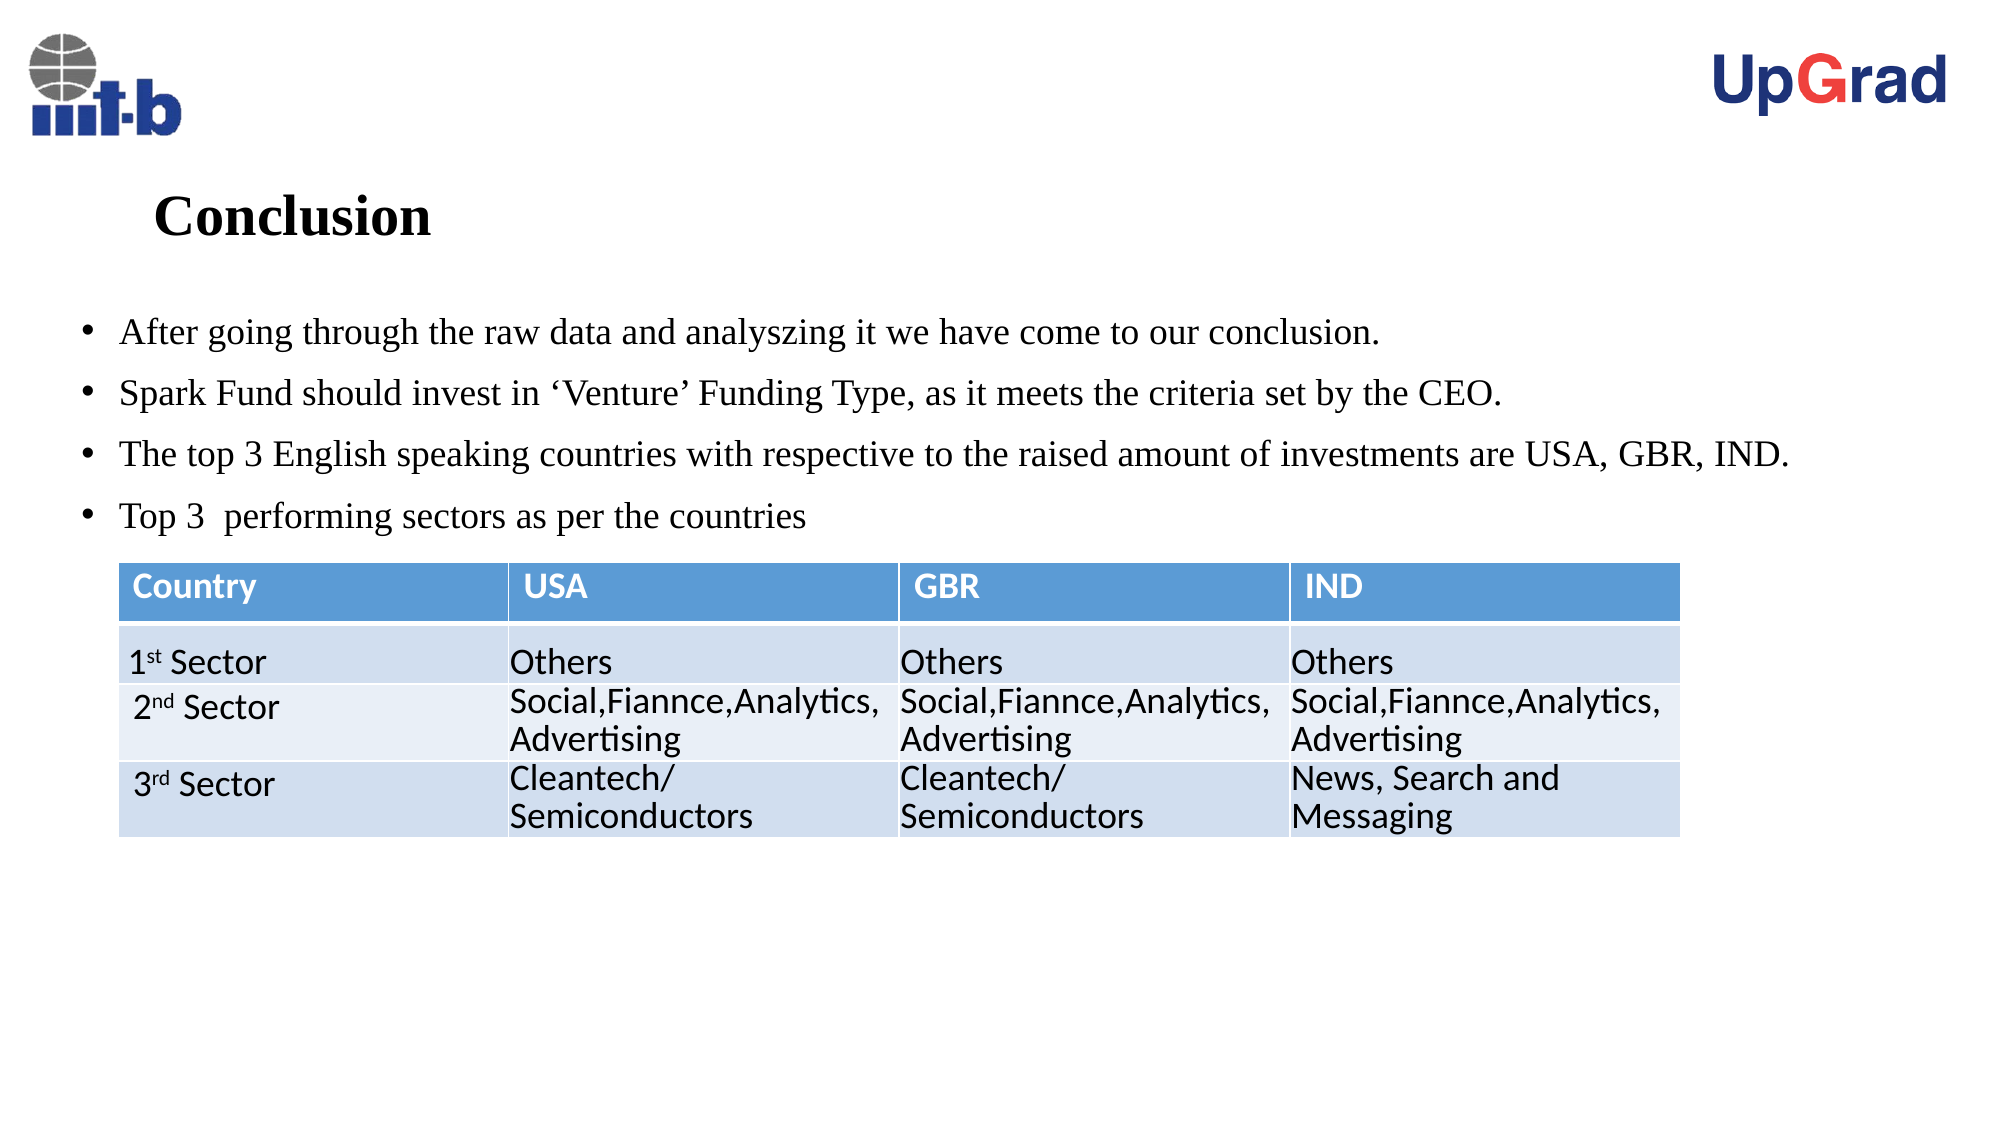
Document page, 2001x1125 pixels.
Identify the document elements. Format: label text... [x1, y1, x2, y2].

table_cell Social,Fiannce,Analytics,Advertising [509, 685, 898, 760]
table_cell Cleantech/Semiconductors [509, 762, 898, 837]
table_cell Others [509, 626, 898, 683]
table_cell Social,Fiannce,Analytics,Advertising [1291, 685, 1680, 760]
table_header GBR [900, 563, 1289, 621]
table_cell Others [1291, 626, 1680, 683]
table_cell 3rd Sector [119, 762, 508, 837]
table_cell Cleantech/Semiconductors [900, 762, 1289, 837]
table_cell Others [900, 626, 1289, 683]
table_cell 2nd Sector [119, 685, 508, 760]
table_cell Social,Fiannce,Analytics,Advertising [900, 685, 1289, 760]
picture [1714, 53, 1952, 116]
table_header USA [509, 563, 898, 621]
picture [0, 29, 208, 163]
table_cell News, Search and Messaging [1291, 762, 1680, 837]
title Conclusion [117, 138, 1646, 279]
list After going through the raw data and analyszing it we have come to our conclusion. Spark Fund should invest in ‘Venture’ Funding Type, as it meets the criteria set by the CEO. The top 3 English speaking countries with respective to the raised amount of investments are USA, GBR, IND. Top 3 performing sectors as per the countries [66, 304, 1899, 1017]
table_cell 1st Sector [119, 626, 508, 683]
table_header IND [1291, 563, 1680, 621]
table_header Country [119, 563, 508, 621]
